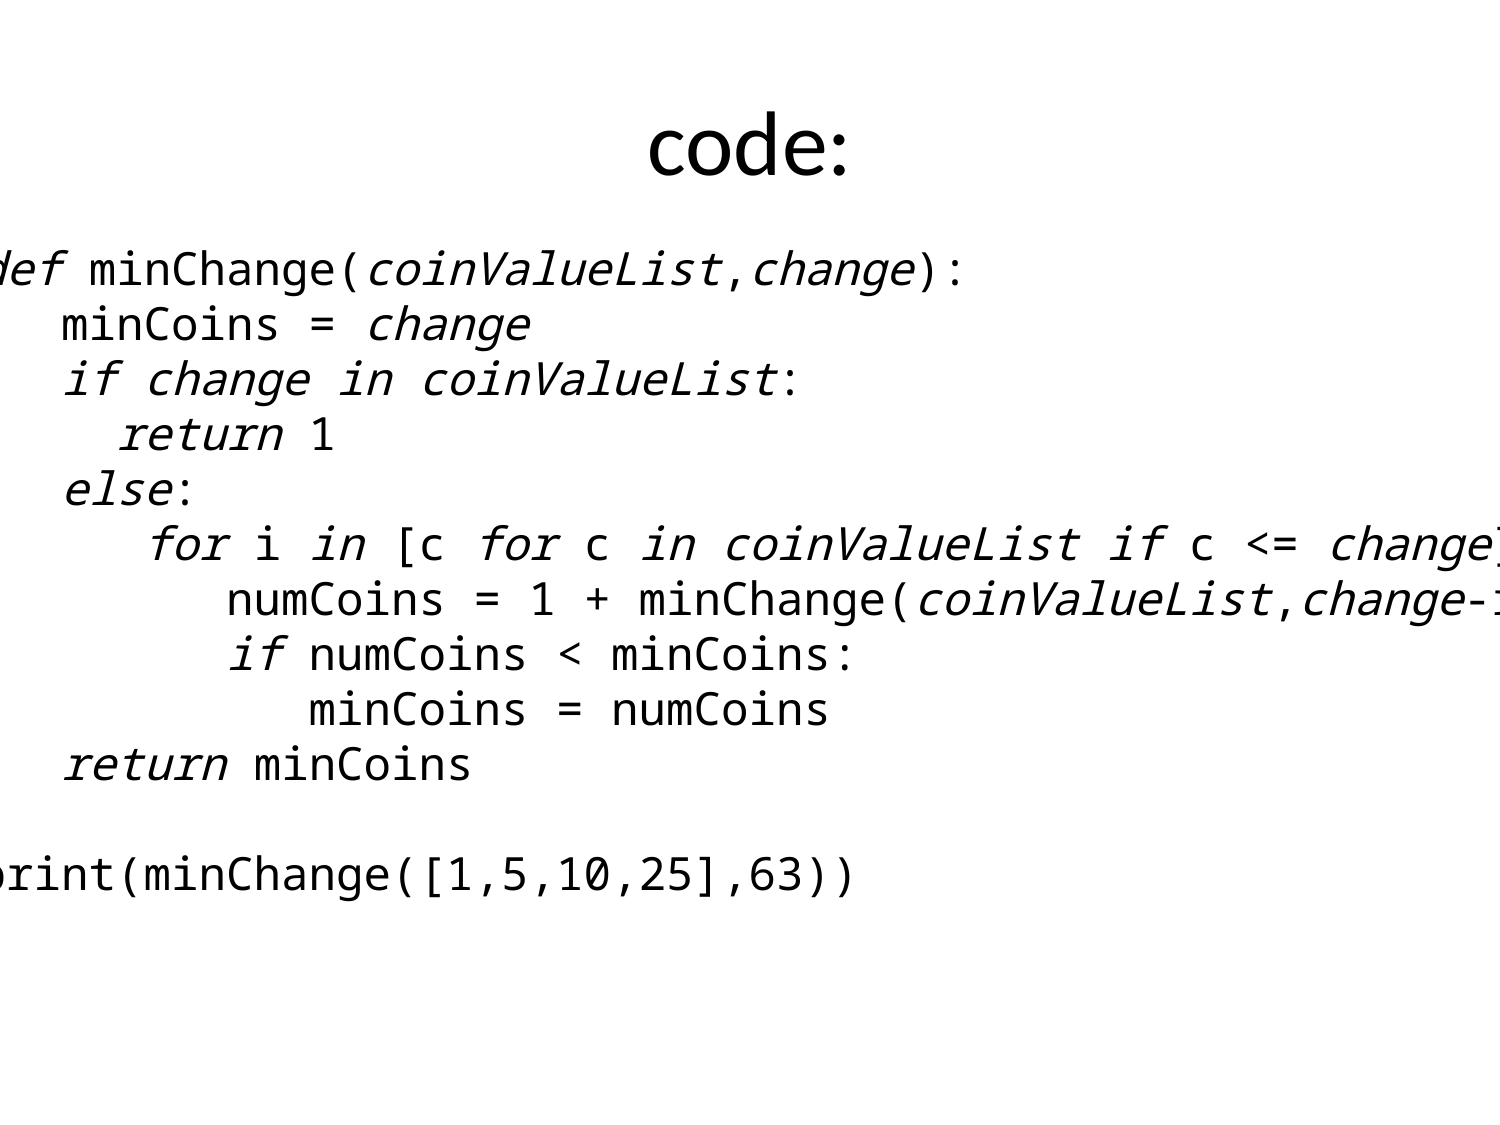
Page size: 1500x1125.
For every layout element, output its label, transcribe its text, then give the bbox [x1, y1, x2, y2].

title code: [75, 45, 1425, 232]
text_box def minChange(coinValueList,change): minCoins = change if change in coinValueList: return 1 else: for i in [c for c in coinValueList if c <= change]: numCoins = 1 + minChange(coinValueList,change-i) if numCoins < minCoins: minCoins = numCoins return minCoins print(minChange([1,5,10,25],63)) [0, 232, 1500, 907]
